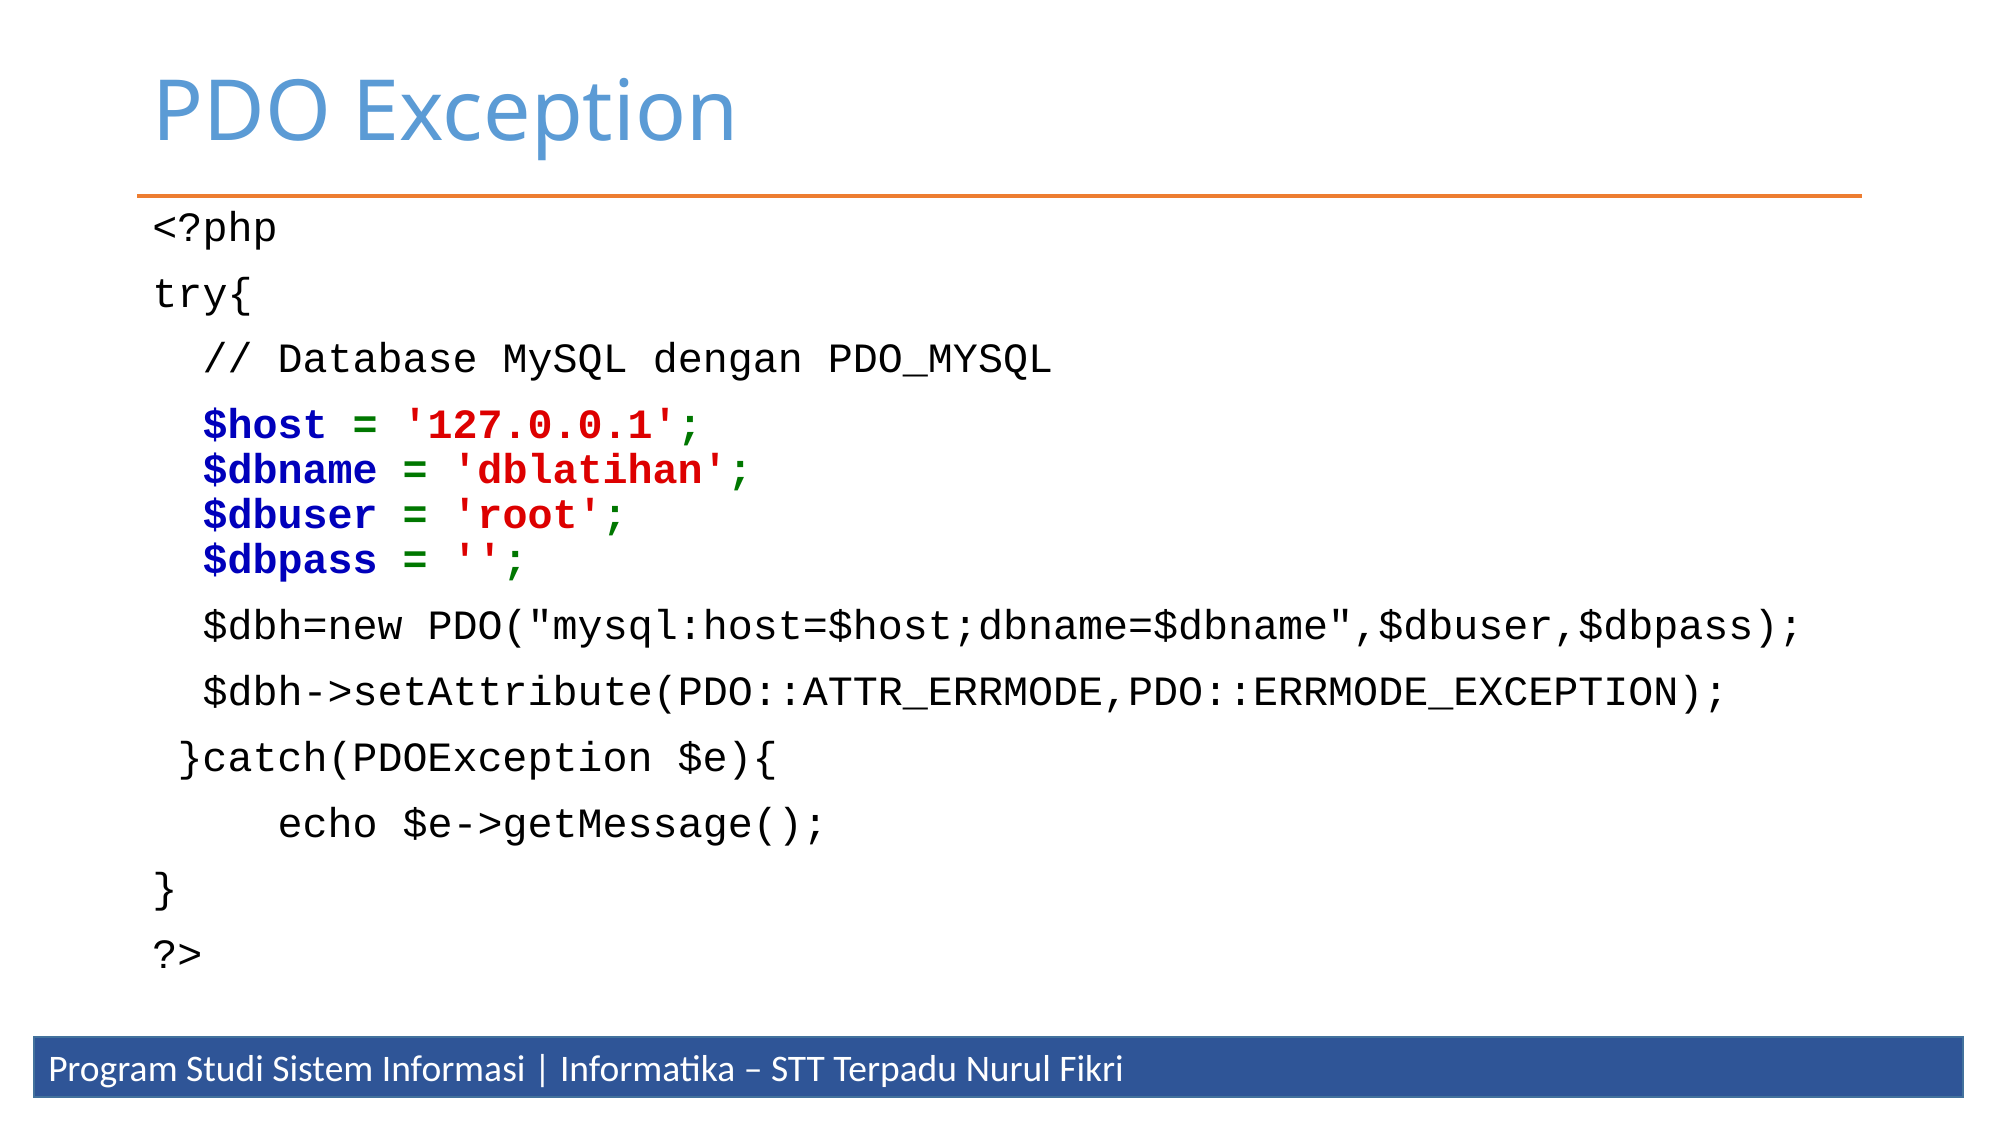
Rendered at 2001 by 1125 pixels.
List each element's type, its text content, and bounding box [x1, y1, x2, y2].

title PDO Exception [137, 59, 1863, 167]
list <?php try{ // Database MySQL dengan PDO_MYSQL $host = '127.0.0.1'; $dbname = 'dblatihan'; $dbuser = 'root'; $dbpass = ''; $dbh=new PDO("mysql:host=$host;dbname=$dbname",$dbuser,$dbpass); $dbh->setAttribute(PDO::ATTR_ERRMODE,PDO::ERRMODE_EXCEPTION); }catch(PDOException $e){ echo $e->getMessage(); } ?> [137, 197, 1912, 807]
